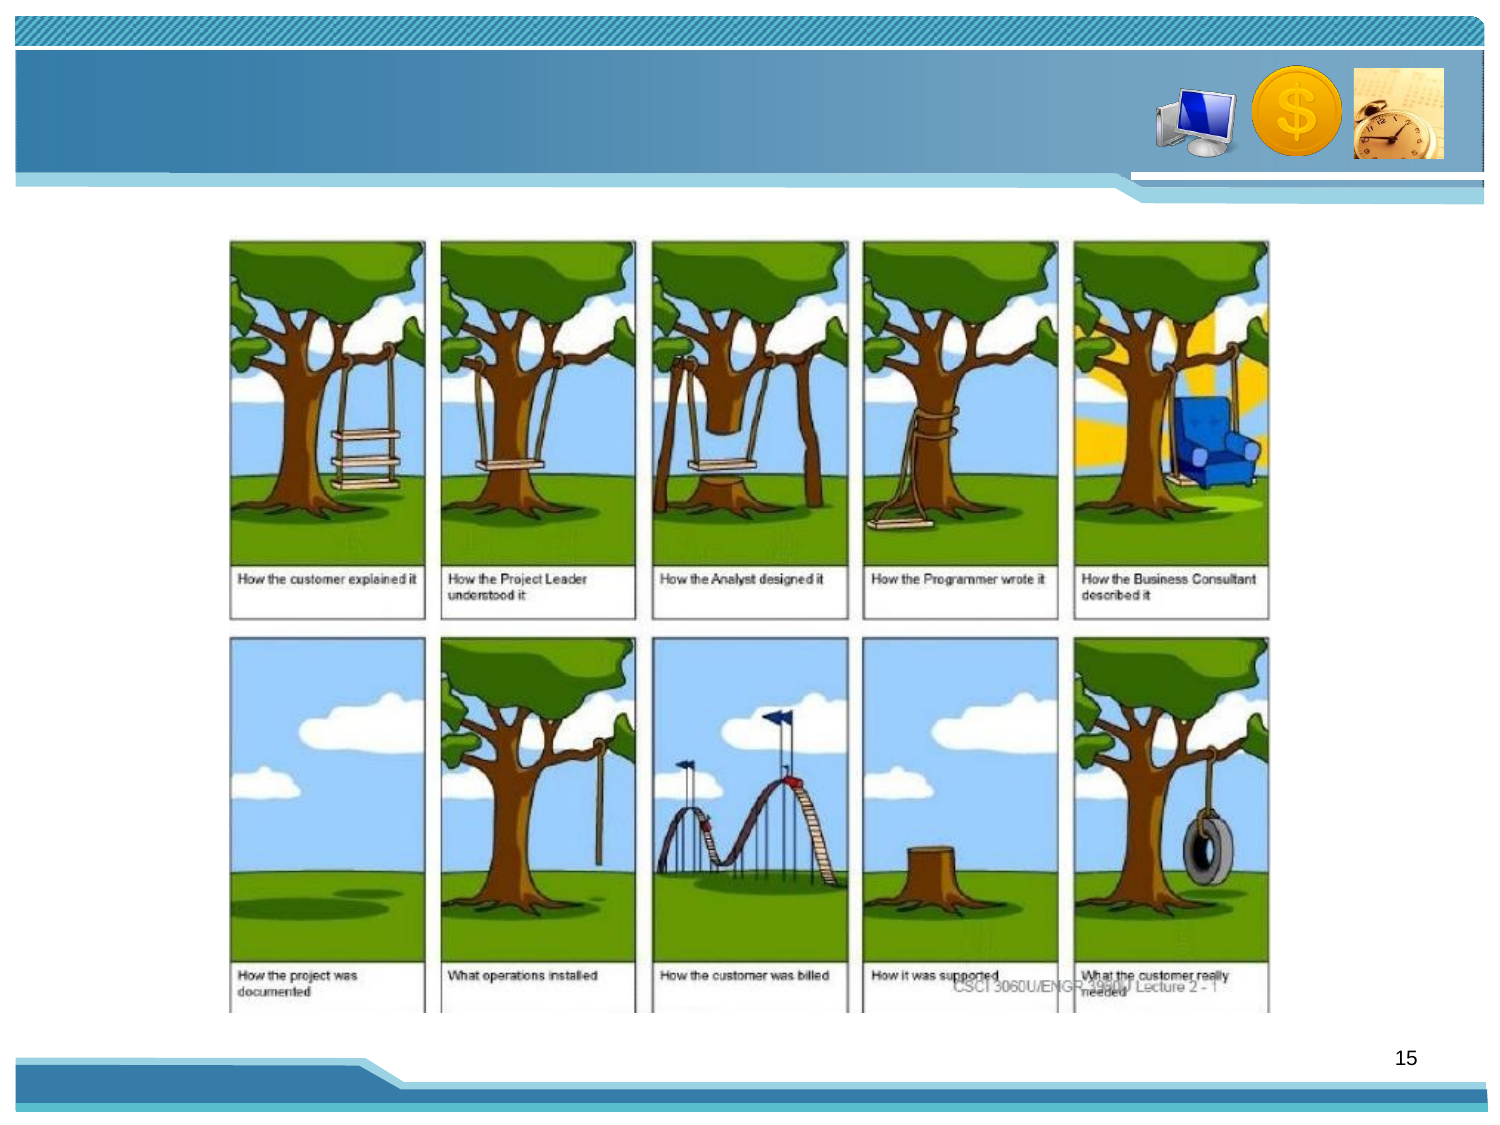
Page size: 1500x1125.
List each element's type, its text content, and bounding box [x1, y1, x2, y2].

picture [15, 50, 1485, 188]
slide_number 18 [1390, 1044, 1422, 1125]
text_box [228, 235, 1272, 1013]
picture [15, 16, 1485, 46]
